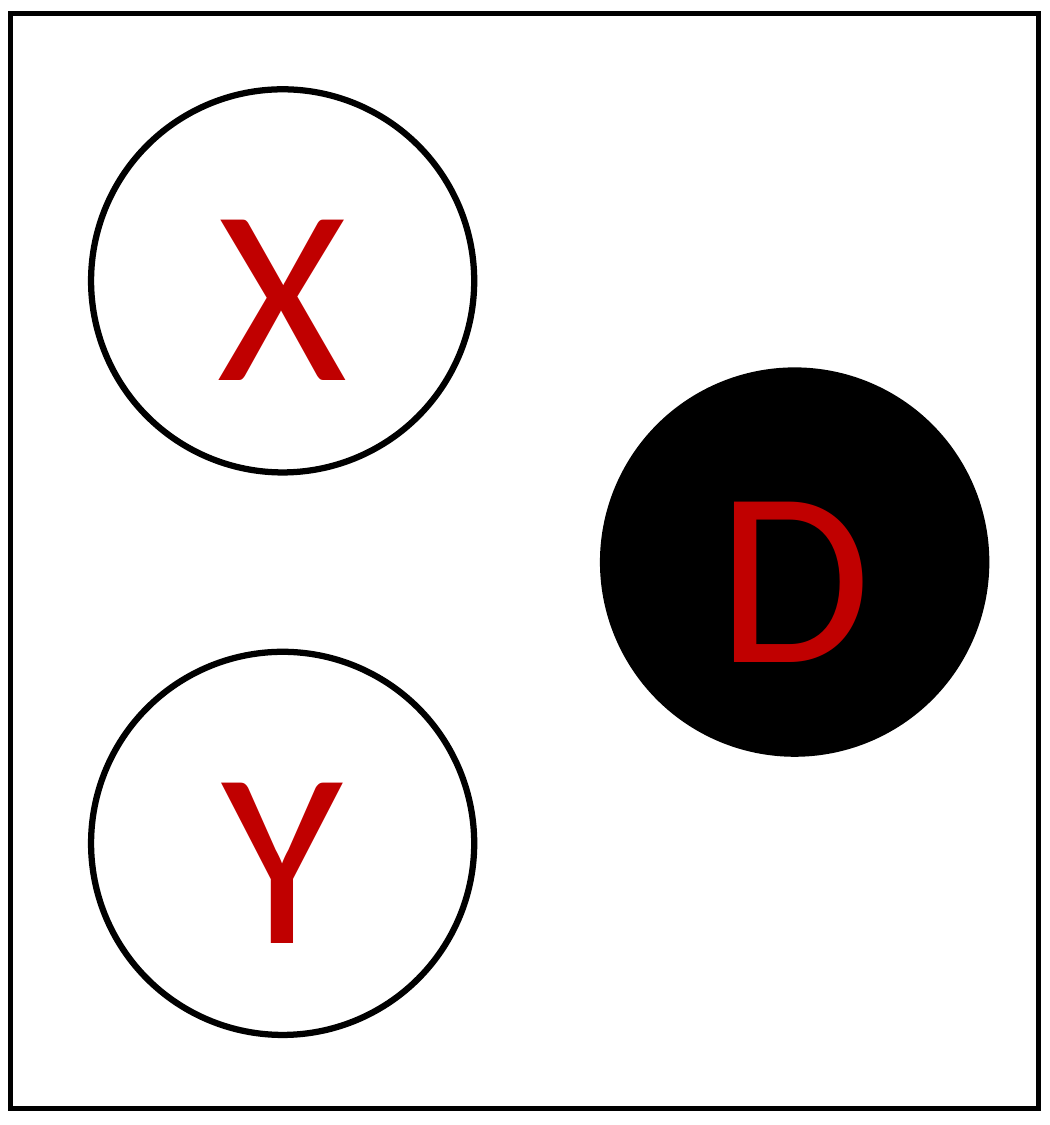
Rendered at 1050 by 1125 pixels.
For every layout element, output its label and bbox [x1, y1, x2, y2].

text_box [10, 12, 1039, 1109]
